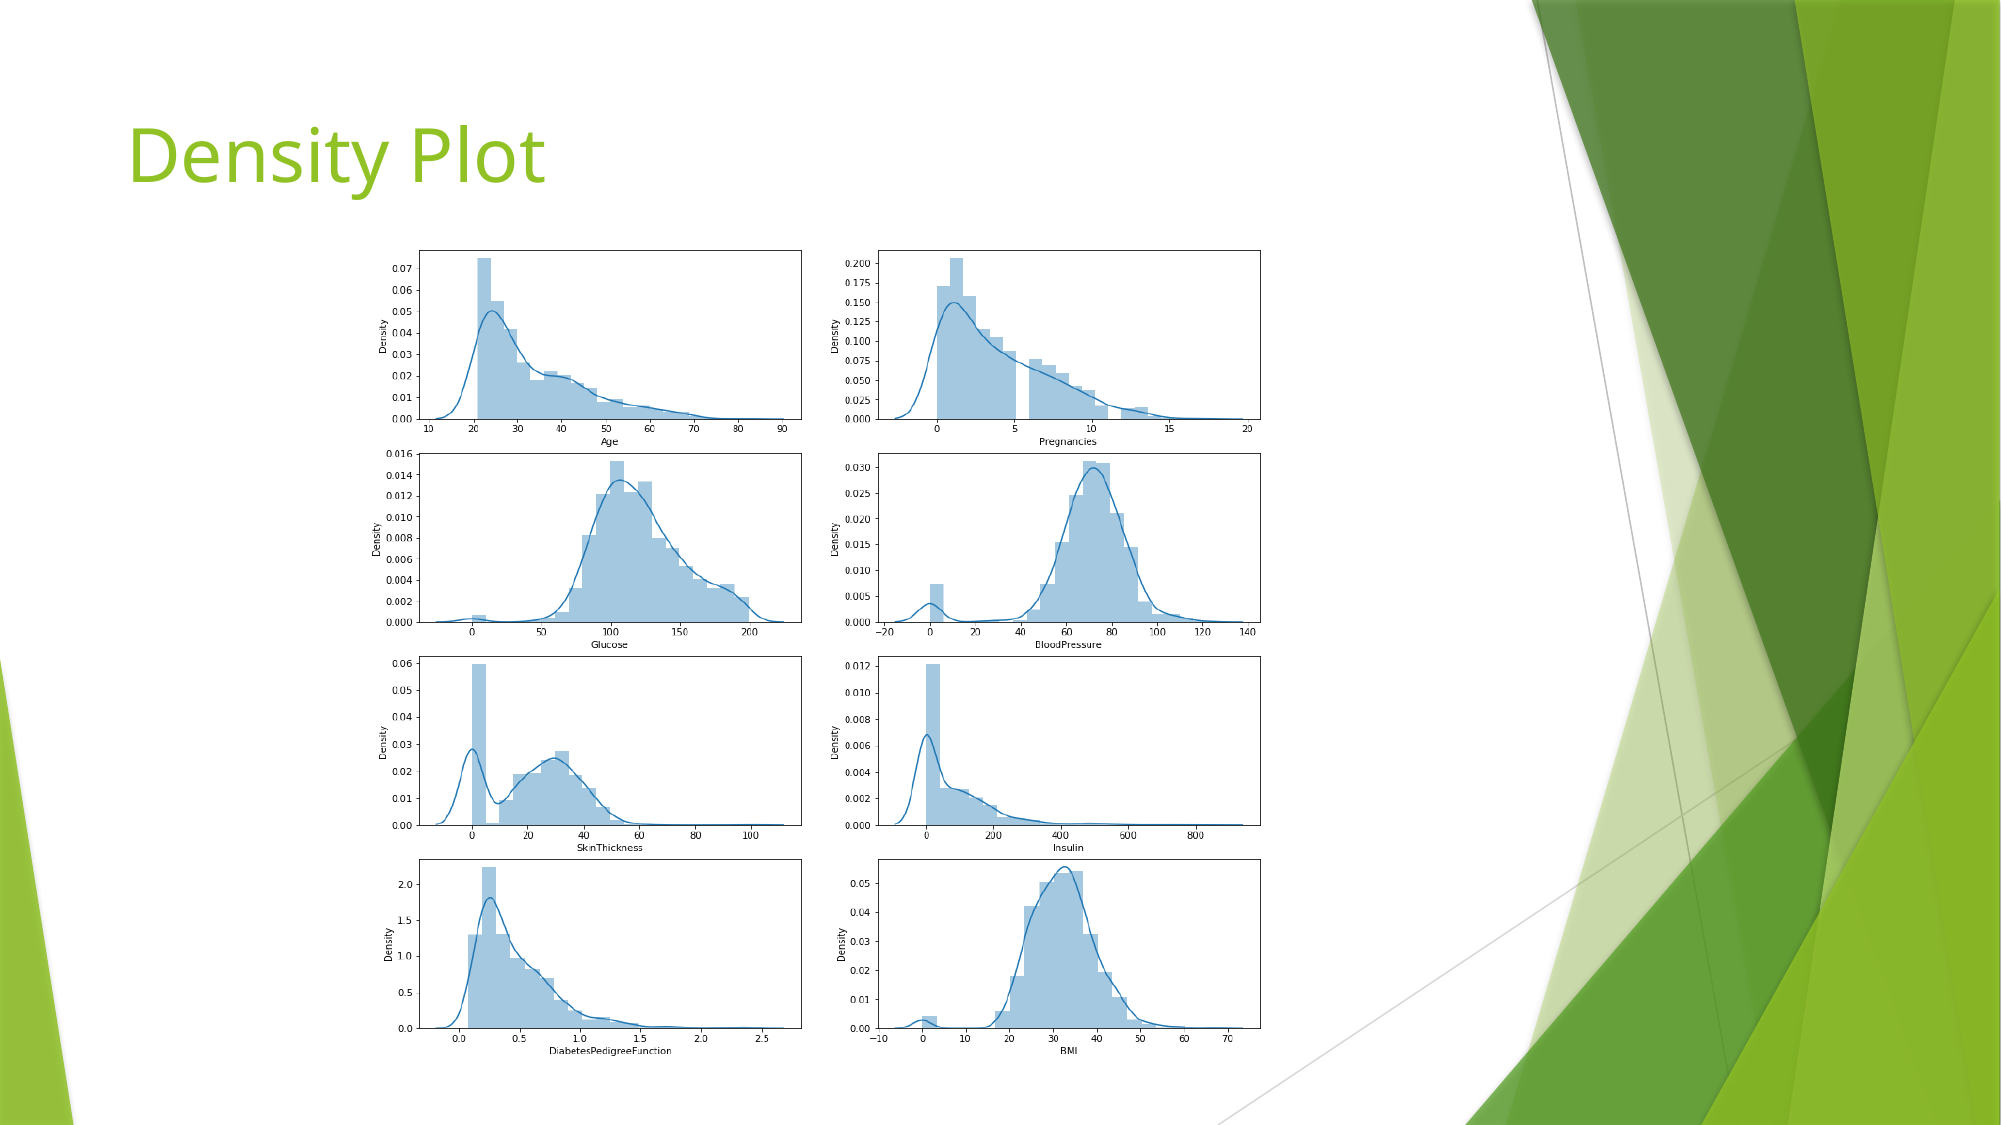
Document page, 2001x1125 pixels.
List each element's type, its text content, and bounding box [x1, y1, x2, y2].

title Density Plot [111, 99, 1522, 317]
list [364, 242, 1266, 1062]
